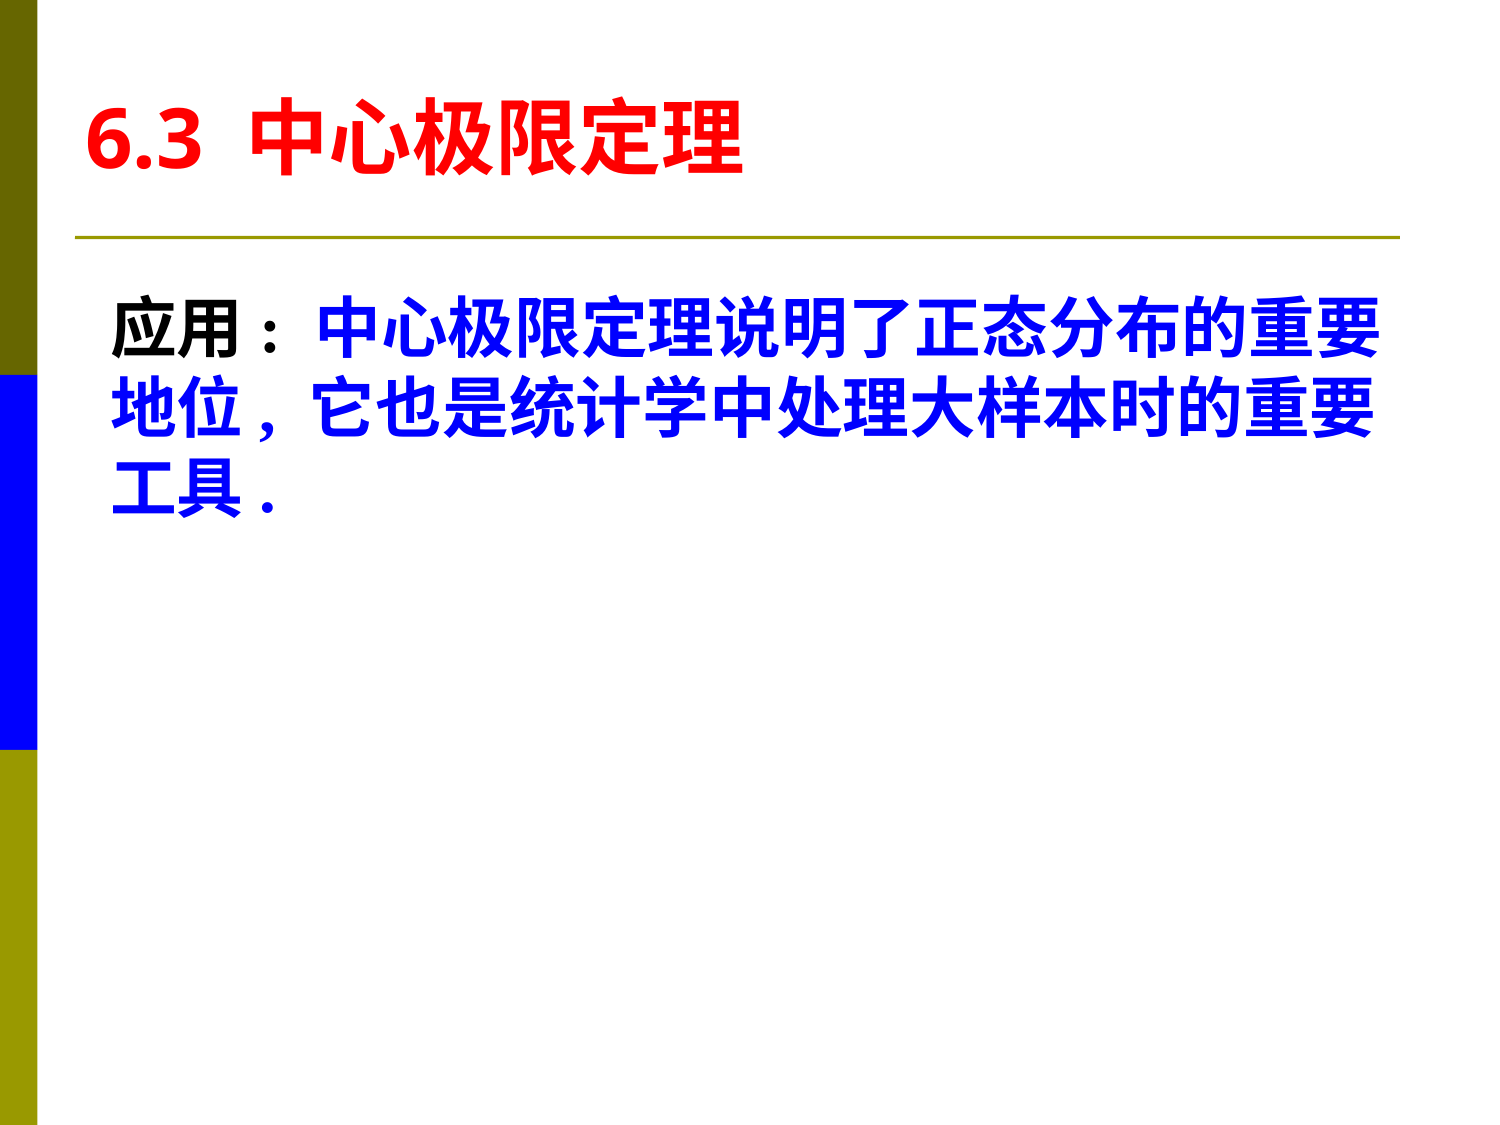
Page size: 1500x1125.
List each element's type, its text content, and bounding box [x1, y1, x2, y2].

text_box 应用: 中心极限定理说明了正态分布的重要 地位, 它也是统计学中处理大样本时的重要 工具. [95, 278, 1413, 534]
text_box 6.3 中心极限定理 [70, 78, 779, 193]
